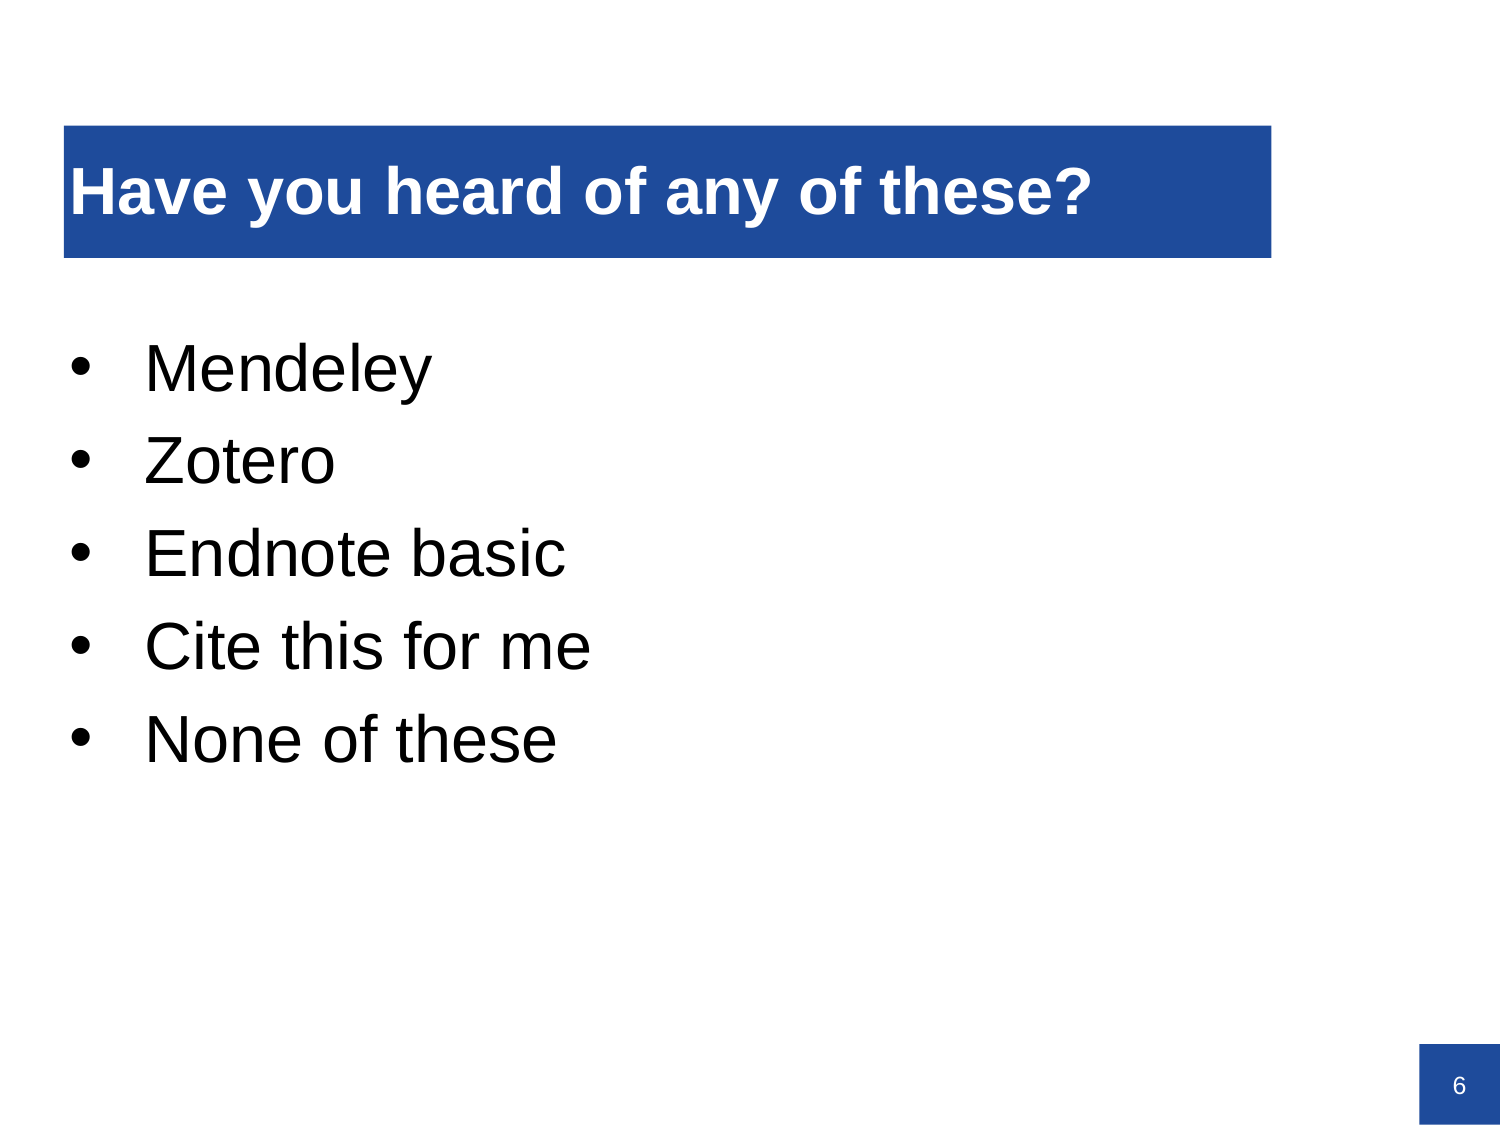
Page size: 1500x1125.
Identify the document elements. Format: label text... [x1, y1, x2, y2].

list Mendeley​ Zotero​ Endnote basic​ Cite this for me​ None of these​ [63, 327, 1420, 937]
title Have you heard of any of these? [63, 125, 1272, 258]
